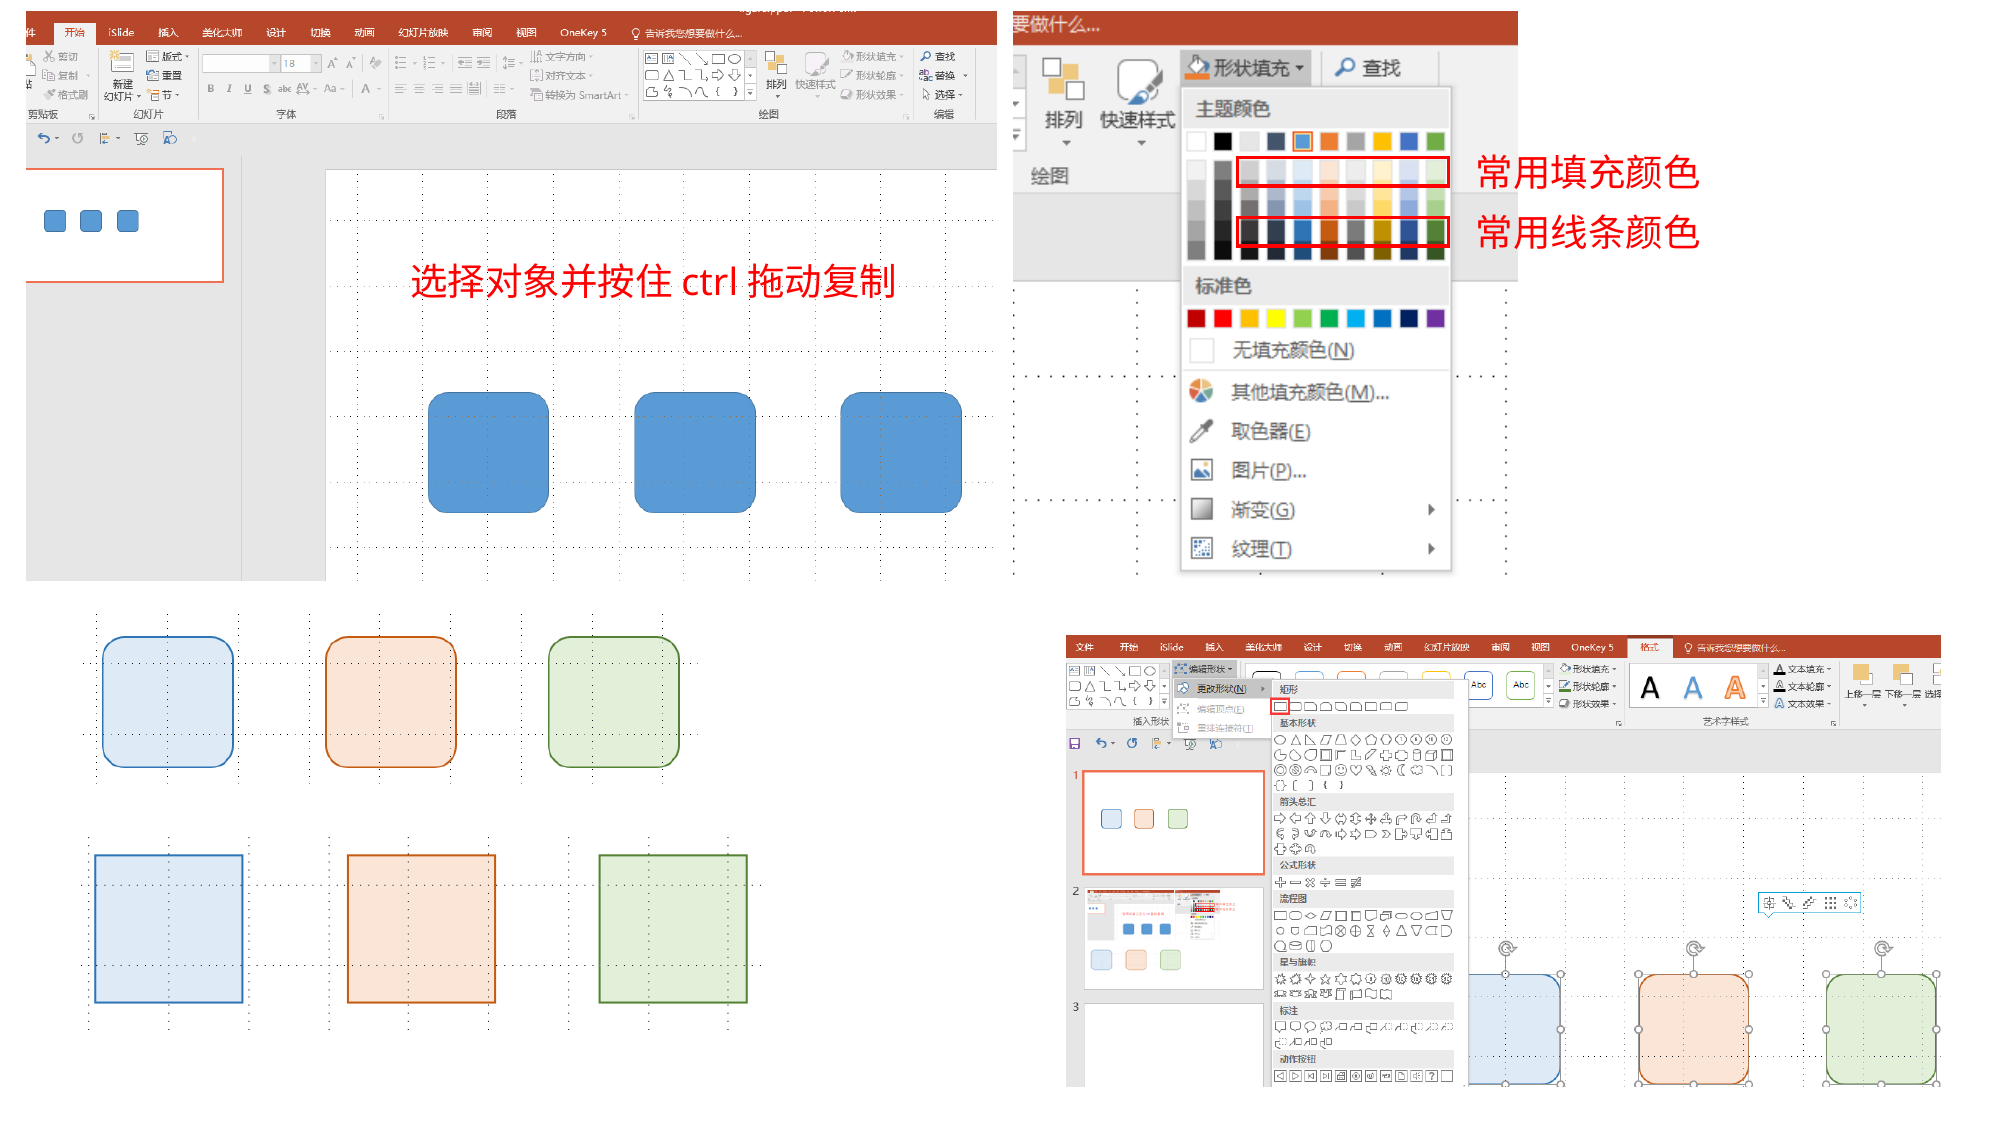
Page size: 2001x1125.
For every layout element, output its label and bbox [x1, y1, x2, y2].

text_box [26, 11, 997, 581]
picture [77, 607, 698, 784]
picture [1066, 635, 1941, 1087]
text_box [1013, 11, 1717, 578]
picture [77, 832, 764, 1031]
